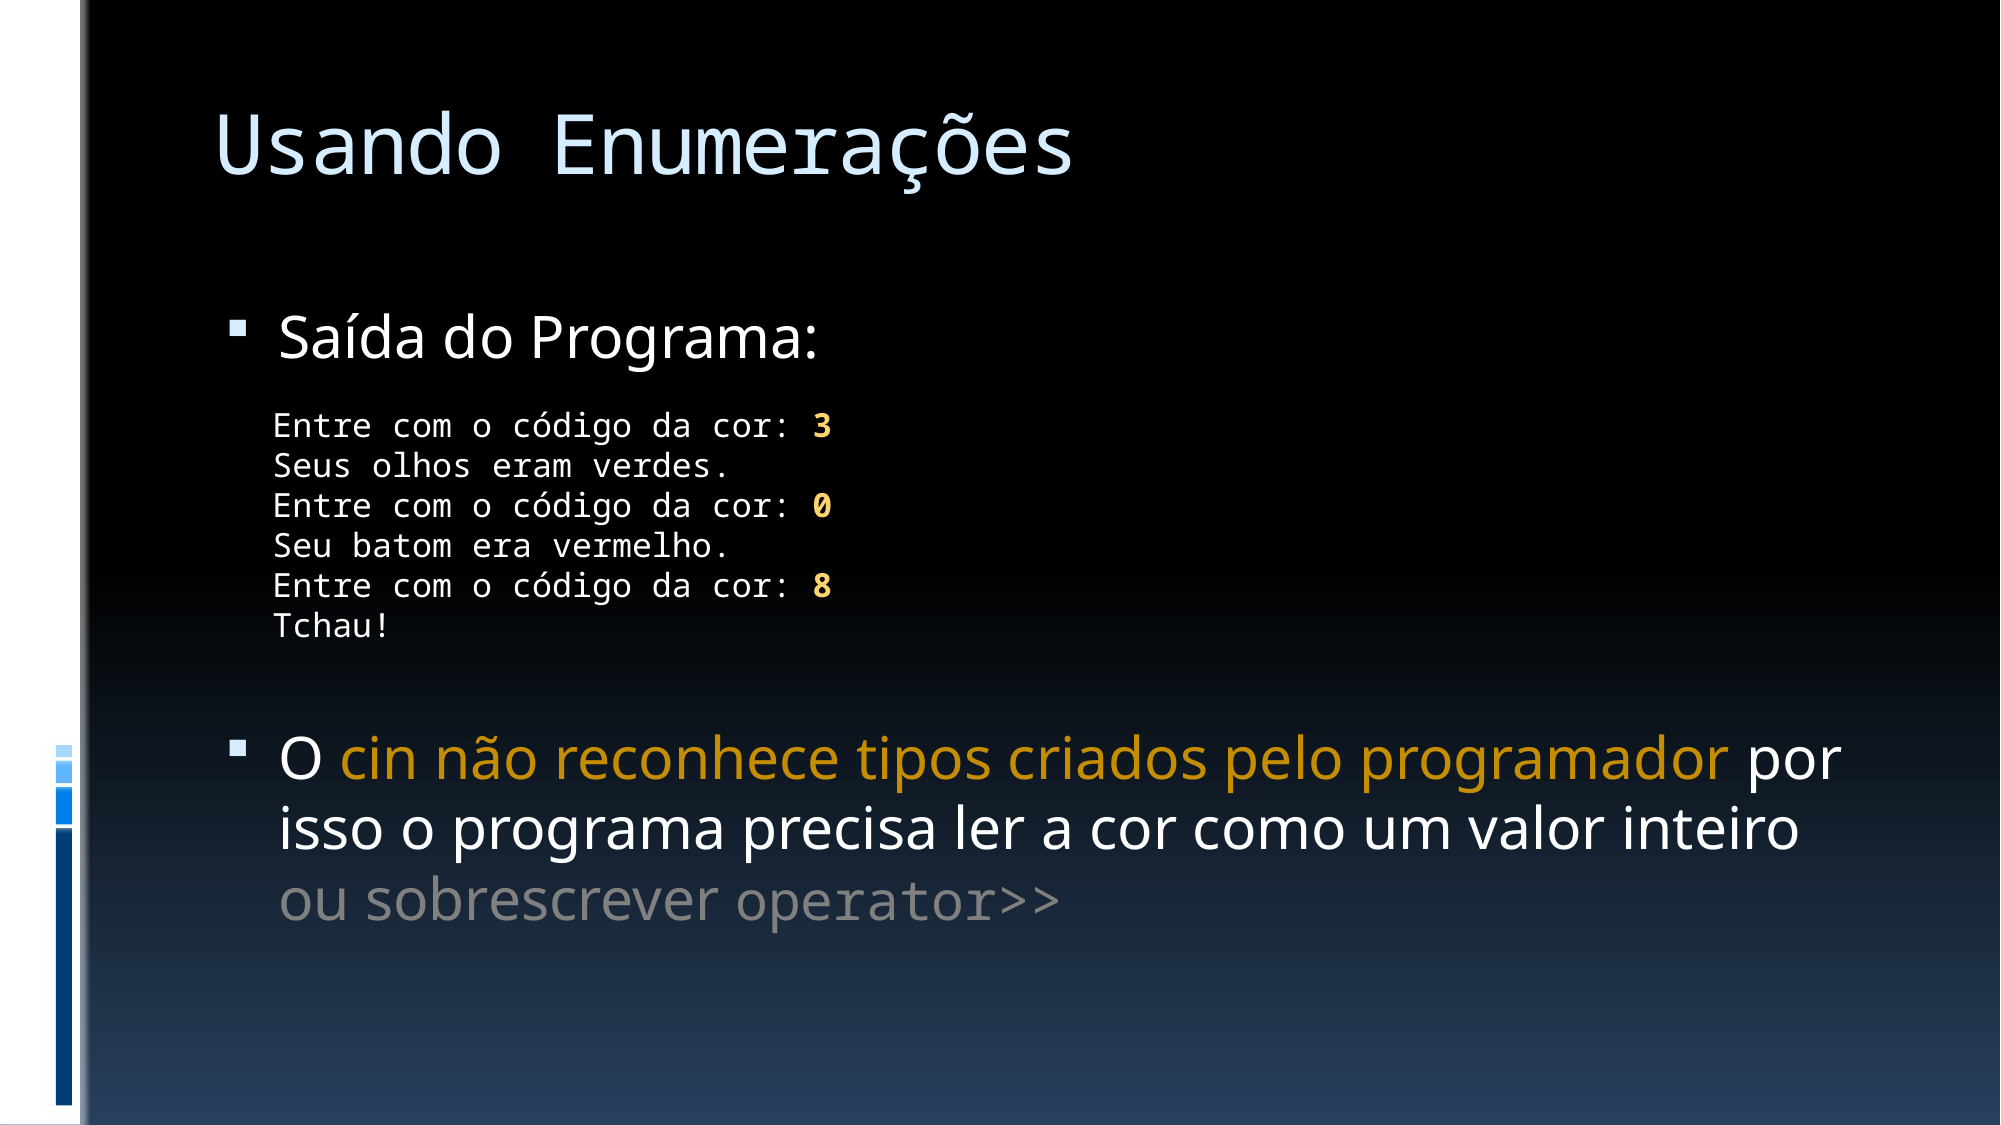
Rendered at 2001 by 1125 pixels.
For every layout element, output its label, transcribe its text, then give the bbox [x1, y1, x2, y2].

text_box Entre com o código da cor: 3 Seus olhos eram verdes. Entre com o código da cor: 0 Seu batom era vermelho. Entre com o código da cor: 8 Tchau! [257, 397, 848, 652]
list Saída do Programa: O cin não reconhece tipos criados pelo programador por isso o programa precisa ler a cor como um valor inteiro ou sobrescrever operator>> [200, 292, 1900, 1043]
title Usando Enumerações [200, 83, 1900, 234]
